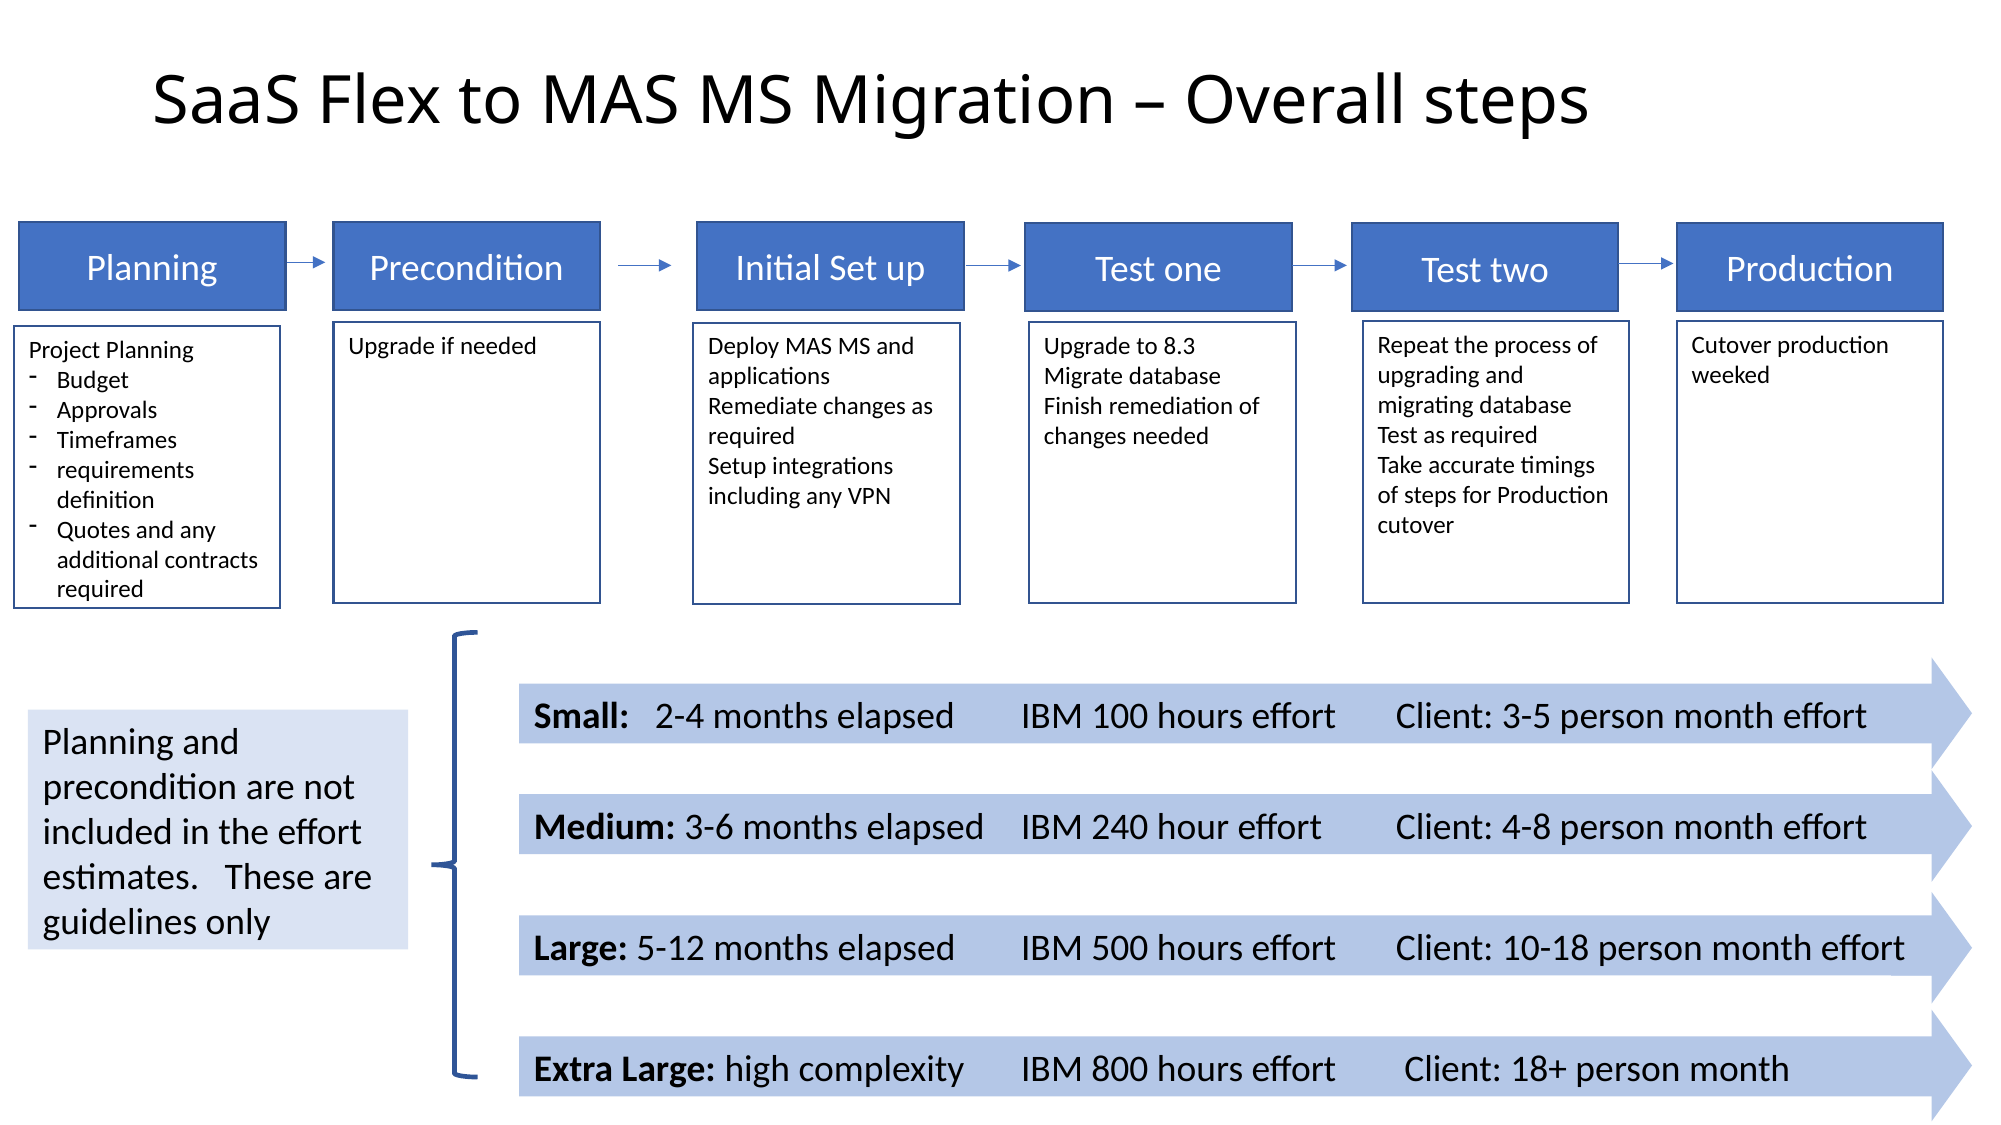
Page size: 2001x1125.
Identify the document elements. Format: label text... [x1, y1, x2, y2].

text_box Deploy MAS MS and applications Remediate changes as required Setup integrations including any VPN [692, 322, 961, 605]
text_box Repeat the process of upgrading and migrating database Test as required Take accurate timings of steps for Production cutover [1362, 320, 1630, 604]
text_box Test one [1024, 222, 1293, 312]
title SaaS Flex to MAS MS Migration – Overall steps [137, 59, 1863, 145]
text_box Upgrade to 8.3 Migrate database Finish remediation of changes needed [1028, 321, 1297, 604]
text_box Planning and precondition are not included in the effort estimates. These are guidelines only [27, 709, 409, 950]
text_box Planning [18, 221, 287, 311]
text_box [1890, 1006, 1974, 1125]
text_box Cutover production weeked [1676, 320, 1944, 604]
text_box Small: 2-4 months elapsed IBM 100 hours effort Client: 3-5 person month effort [519, 683, 1930, 744]
text_box Large: 5-12 months elapsed IBM 500 hours effort Client: 10-18 person month effort [519, 915, 1944, 976]
text_box [1890, 888, 1974, 1007]
text_box Precondition [332, 221, 601, 311]
text_box [1890, 654, 1974, 769]
text_box Production [1676, 222, 1944, 312]
text_box Extra Large: high complexity IBM 800 hours effort Client: 18+ person month [519, 1036, 1930, 1097]
text_box [431, 631, 478, 1078]
text_box Project Planning Budget Approvals Timeframes requirements definition Quotes and any additional contracts required [13, 325, 281, 609]
text_box Test two [1351, 222, 1619, 312]
text_box [1890, 767, 1974, 886]
text_box Upgrade if needed [332, 321, 601, 604]
text_box Initial Set up [696, 221, 965, 311]
text_box Medium: 3-6 months elapsed IBM 240 hour effort Client: 4-8 person month effort [519, 794, 1930, 855]
